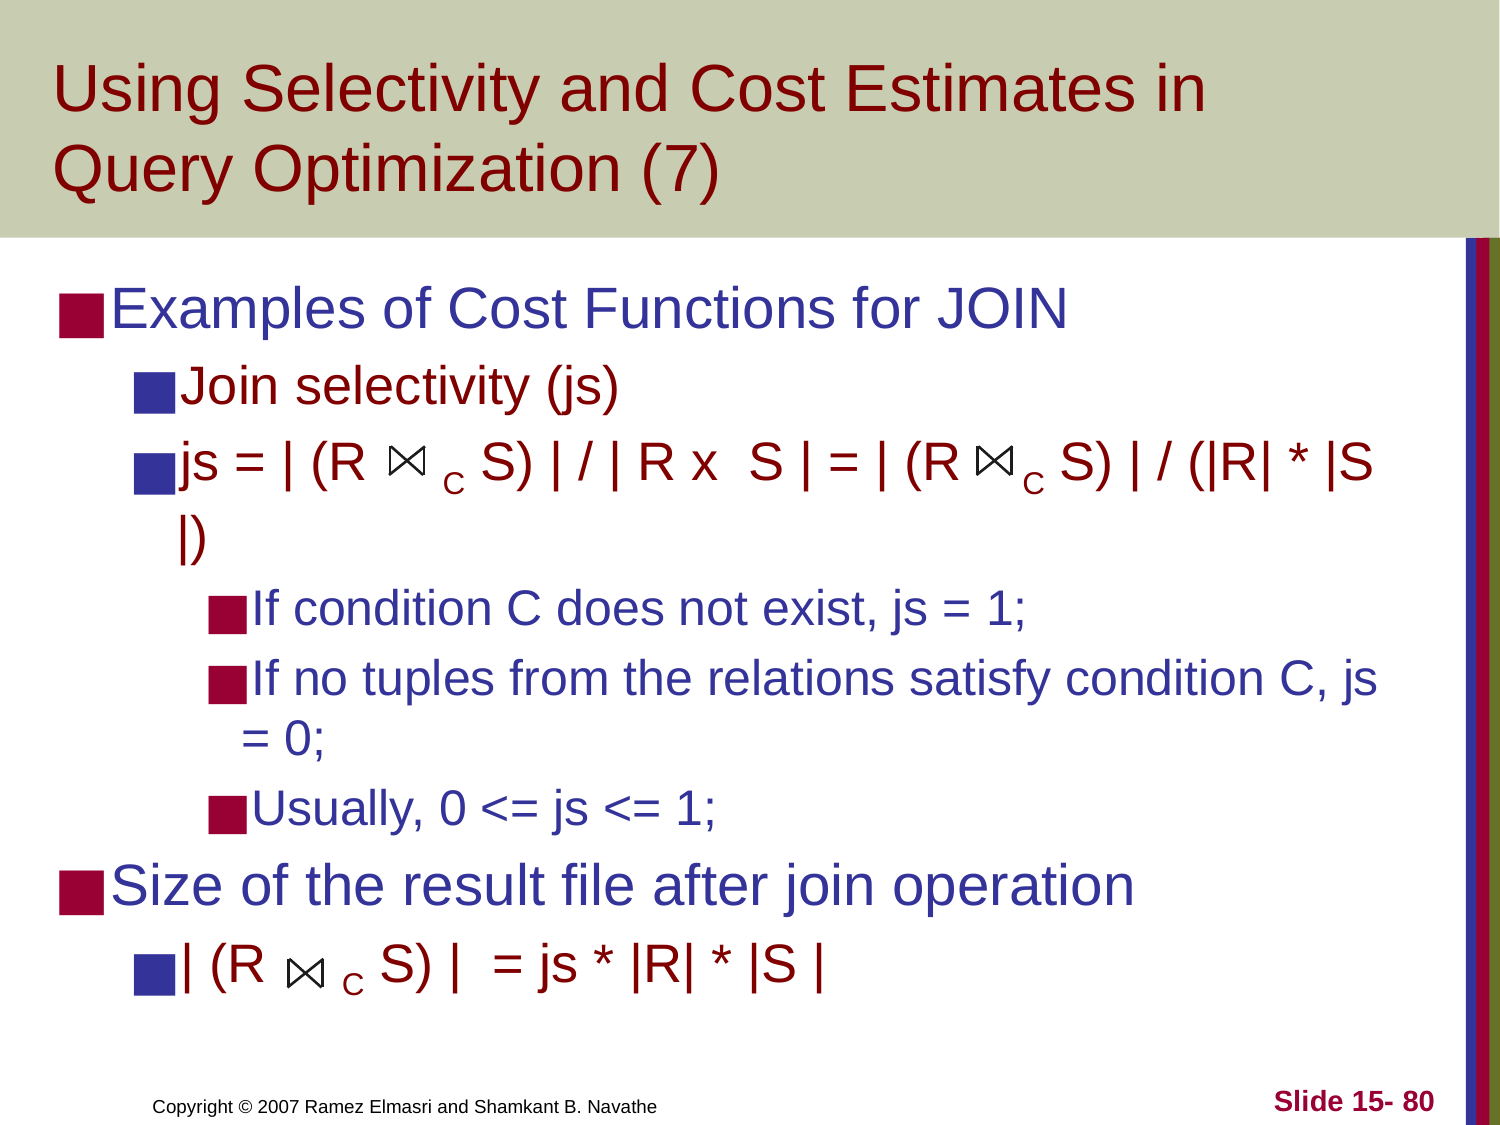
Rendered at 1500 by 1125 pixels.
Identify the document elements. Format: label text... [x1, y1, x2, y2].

text_box Slide 15- ‹#› [1137, 1049, 1450, 1125]
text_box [287, 958, 324, 988]
list Examples of Cost Functions for JOIN Join selectivity (js) js = | (R C S) | / | R x S | = | (R C S) | / (|R| * |S |) If condition C does not exist, js = 1; If no tuples from the relations satisfy condition C, js = 0; Usually, 0 <= js <= 1; Size of the result file after join operation | (R C S) | = js * |R| * |S | [39, 262, 1400, 1013]
title Using Selectivity and Cost Estimates in Query Optimization (7) [37, 49, 1317, 213]
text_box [388, 446, 426, 476]
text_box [976, 446, 1013, 476]
